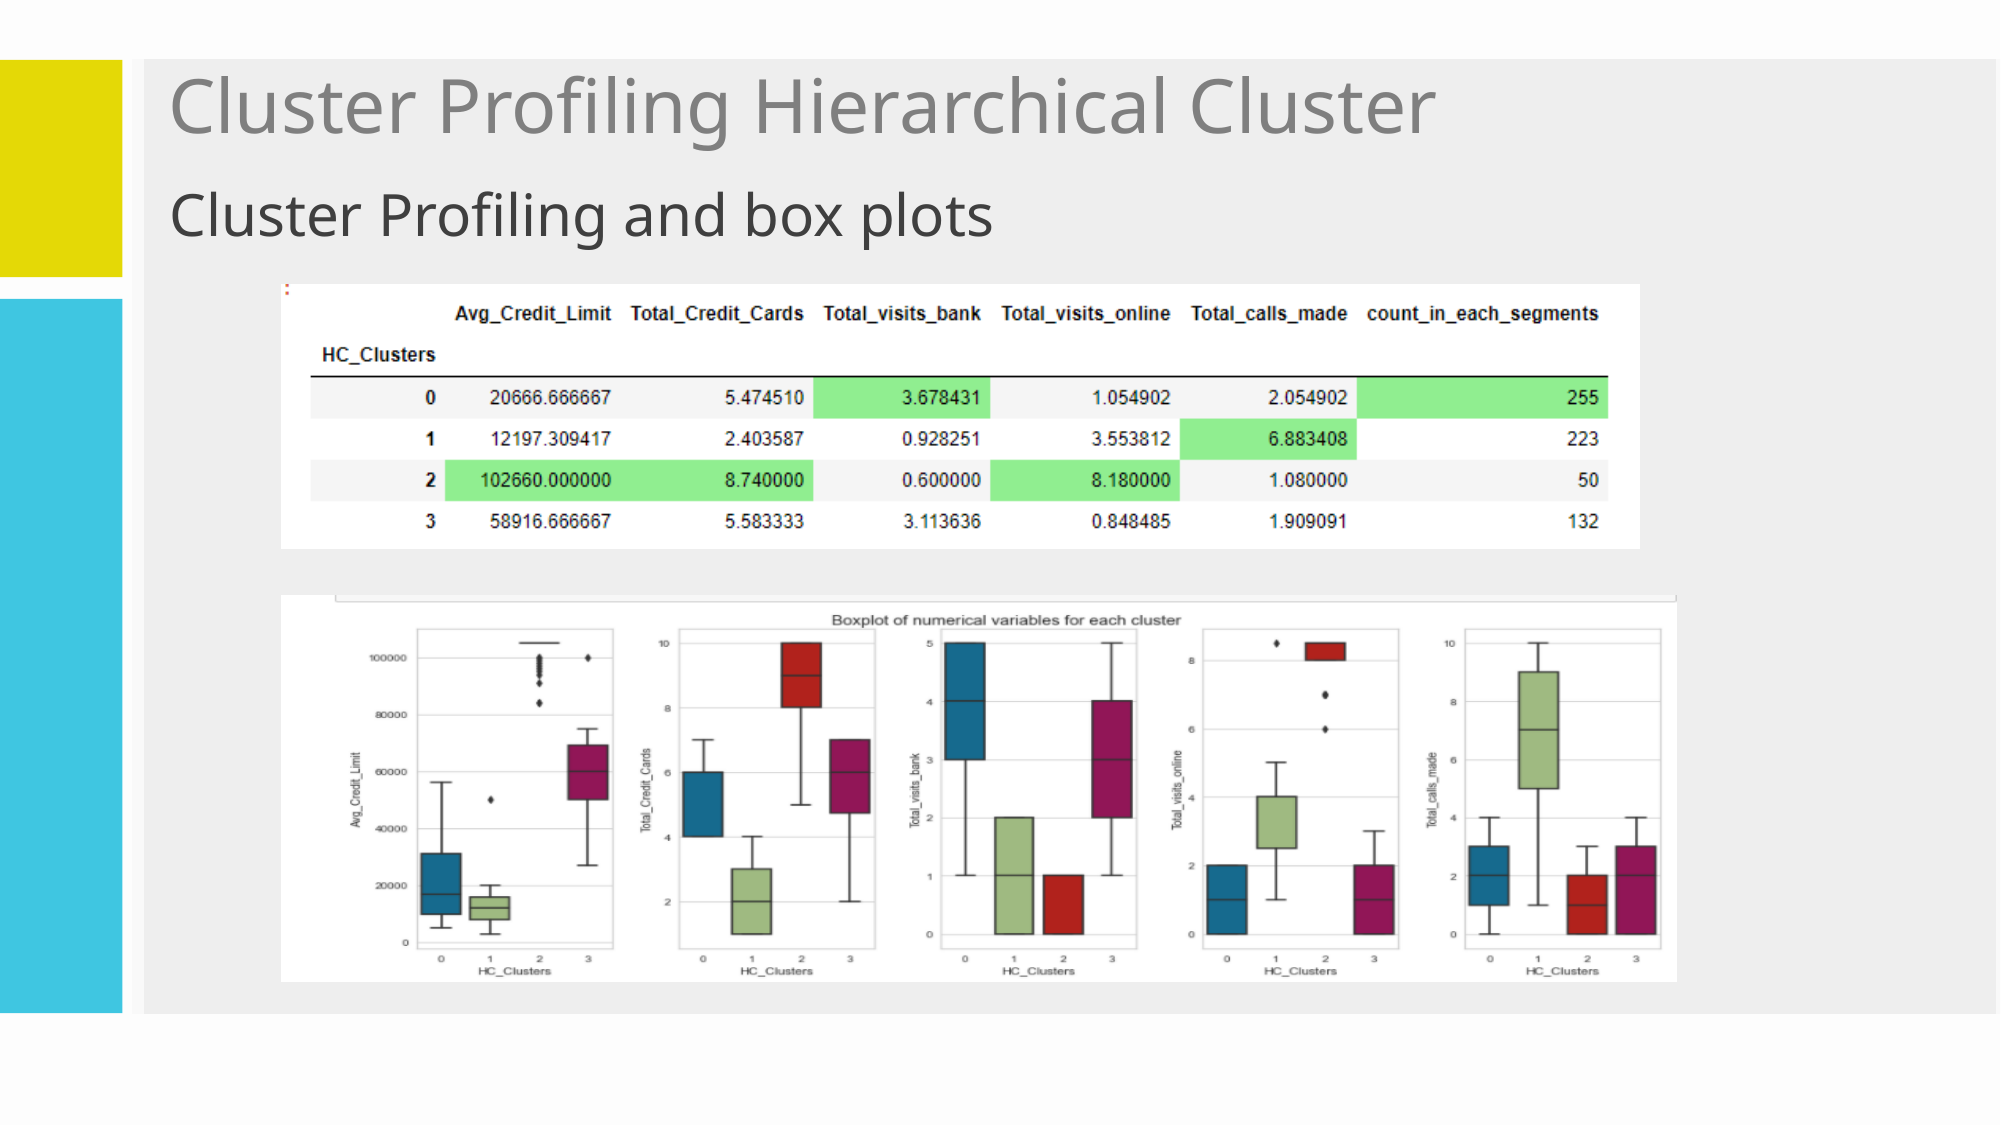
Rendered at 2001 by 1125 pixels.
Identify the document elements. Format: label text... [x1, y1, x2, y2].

picture [281, 284, 1640, 549]
title Cluster Profiling Hierarchical Cluster [153, 59, 1879, 160]
picture [110, 59, 2001, 1014]
picture [281, 595, 1677, 982]
list Cluster Profiling and box plots [154, 178, 1880, 1014]
